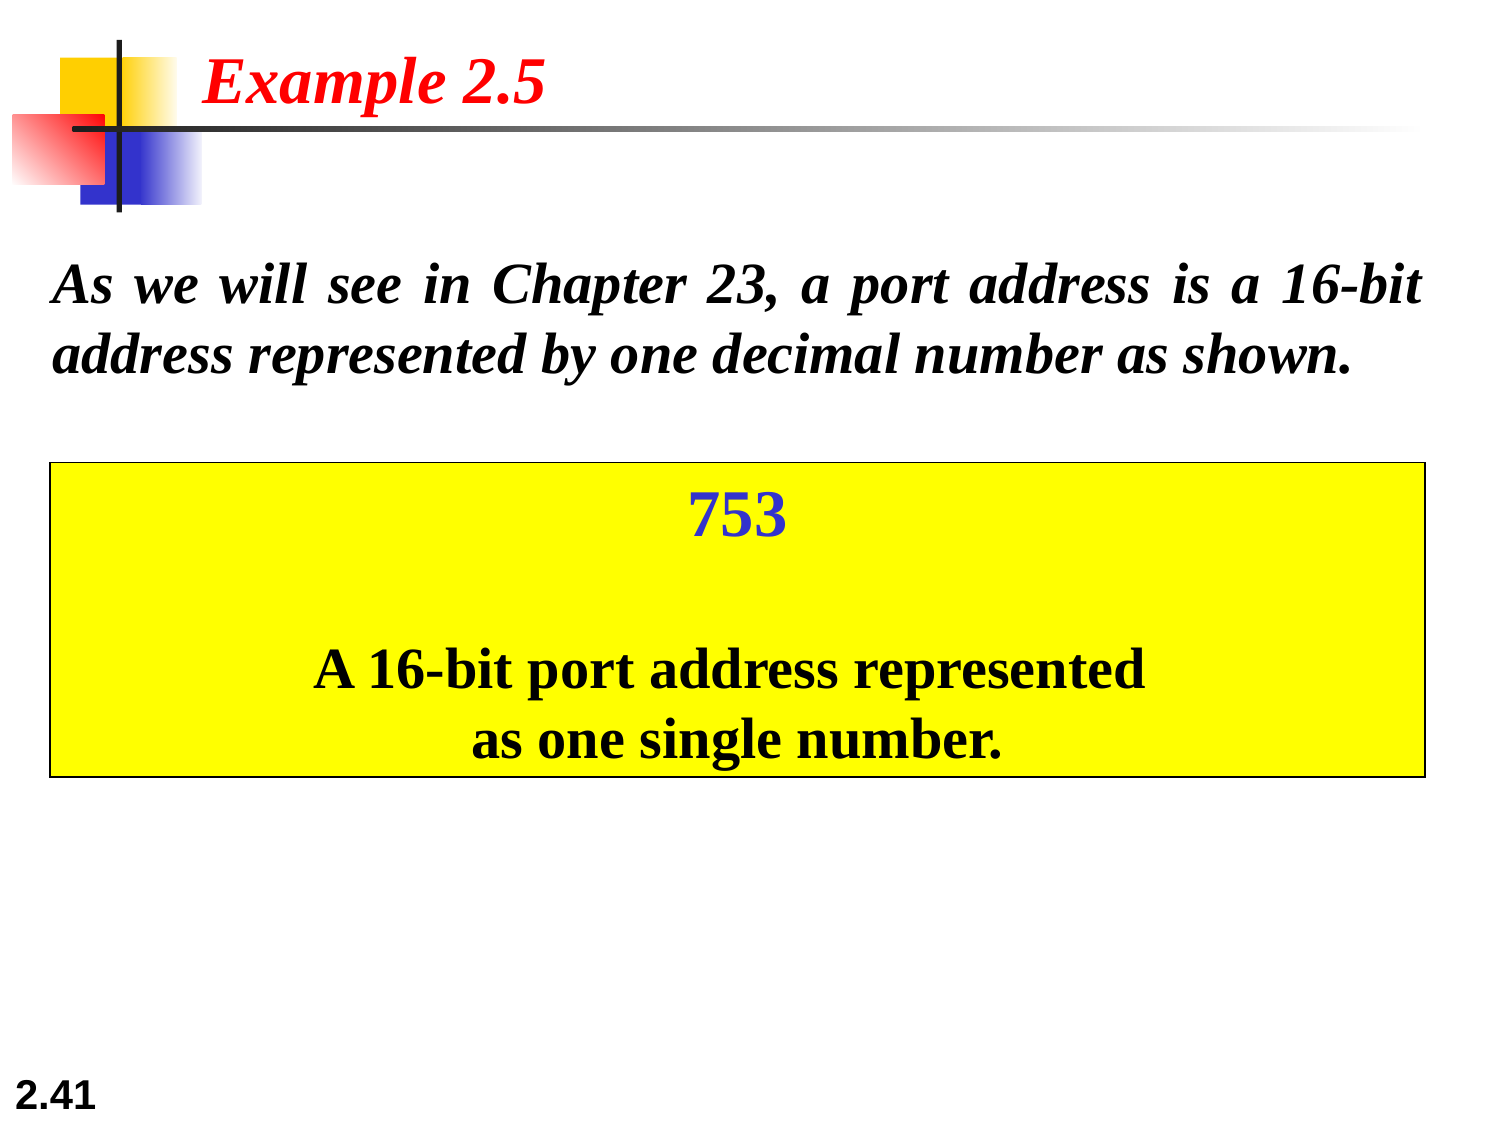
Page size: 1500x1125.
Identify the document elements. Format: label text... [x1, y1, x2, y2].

text_box [202, 126, 1423, 132]
text_box [60, 57, 116, 126]
text_box [122, 57, 177, 126]
text_box Example 2.5 [187, 29, 563, 125]
text_box [24, 237, 1475, 863]
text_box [80, 126, 202, 205]
text_box [116, 205, 122, 213]
text_box [72, 126, 80, 132]
text_box [12, 114, 105, 185]
text_box 753 A 16-bit port address represented as one single number. [50, 462, 1425, 778]
slide_number 2.41 [0, 1050, 313, 1125]
text_box As we will see in Chapter 23, a port address is a 16-bit address represented by one decimal number as shown. [37, 237, 1438, 393]
text_box [116, 39, 122, 126]
